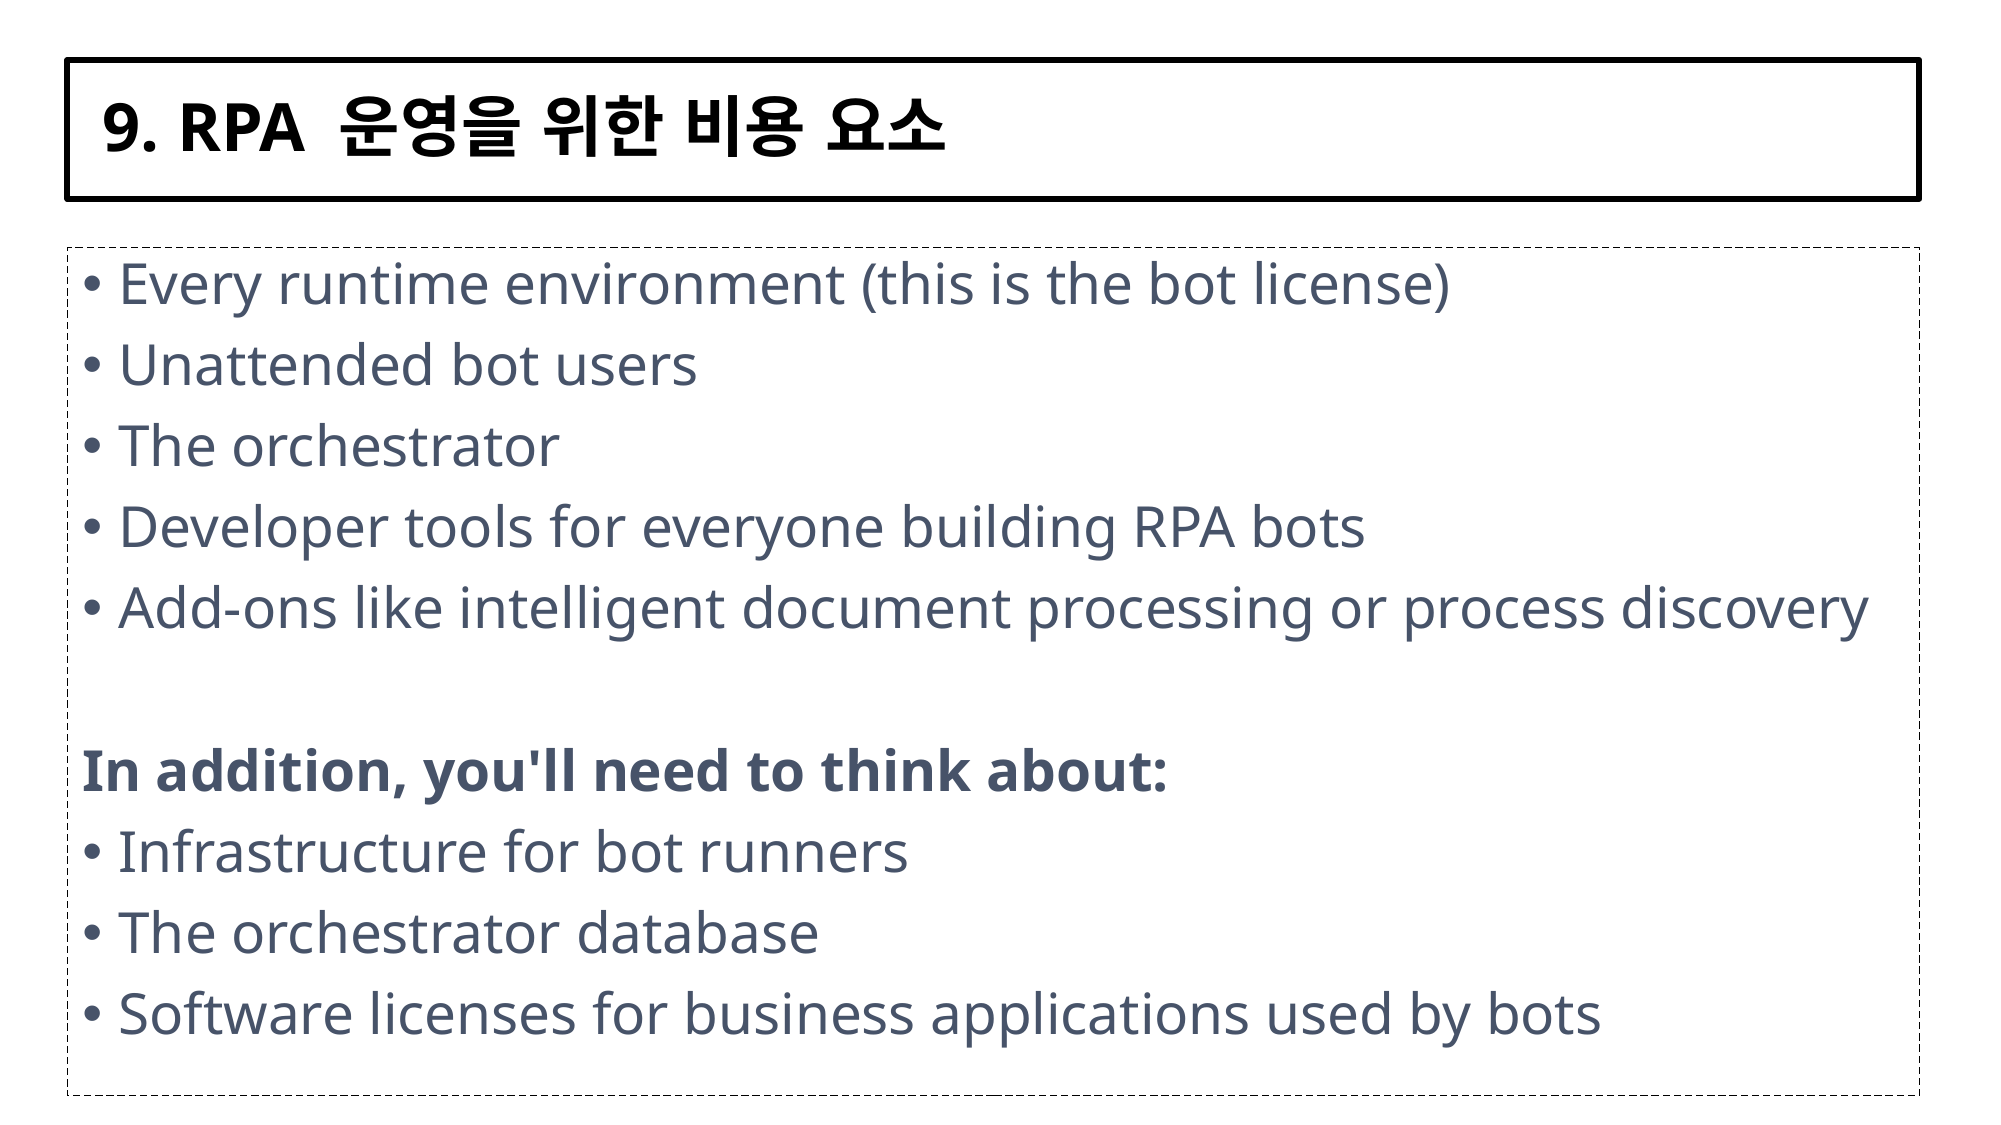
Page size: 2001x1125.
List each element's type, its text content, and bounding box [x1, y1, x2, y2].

title 9. RPA 운영을 위한 비용 요소 [67, 59, 1920, 199]
list Every runtime environment (this is the bot license) Unattended bot users The orchestrator Developer tools for everyone building RPA bots Add-ons like intelligent document processing or process discovery In addition, you'll need to think about: Infrastructure for bot runners The orchestrator database Software licenses for business applications used by bots [67, 247, 1920, 1096]
